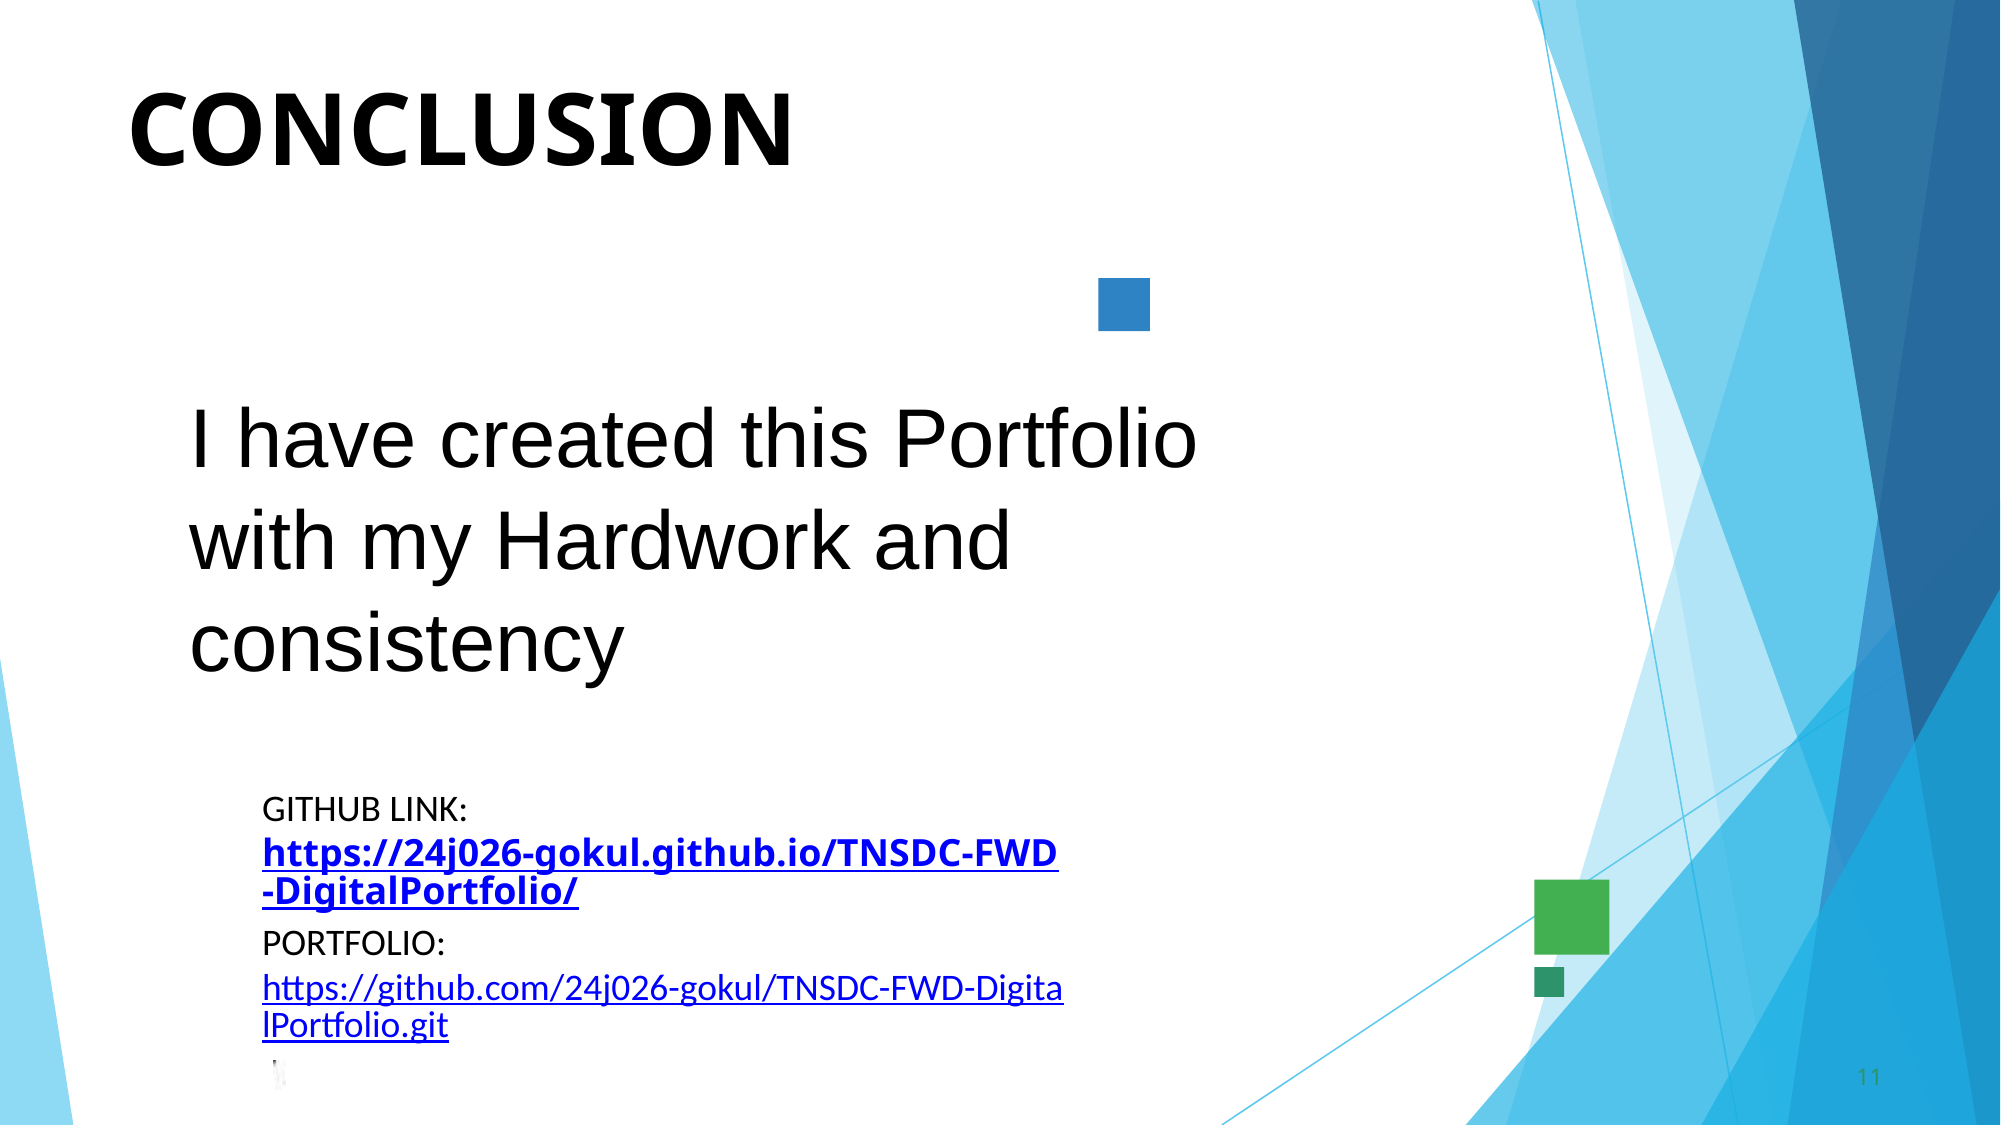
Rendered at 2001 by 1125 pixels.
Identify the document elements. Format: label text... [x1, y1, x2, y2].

text_box 11 [1849, 1061, 1888, 1095]
text_box GITHUB LINK:https://24j026-gokul.github.io/TNSDC-FWD-DigitalPortfolio/ PORTFOLIO: https://github.com/24j026-gokul/TNSDC-FWD-DigitalPortfolio.git [247, 776, 1085, 1023]
title CONCLUSION [123, 63, 875, 254]
text_box [1534, 879, 1610, 955]
text_box [1534, 967, 1565, 997]
text_box I have created this Portfolio with my Hardwork and consistency [174, 375, 1228, 696]
text_box [1098, 278, 1150, 332]
picture [273, 1060, 287, 1091]
